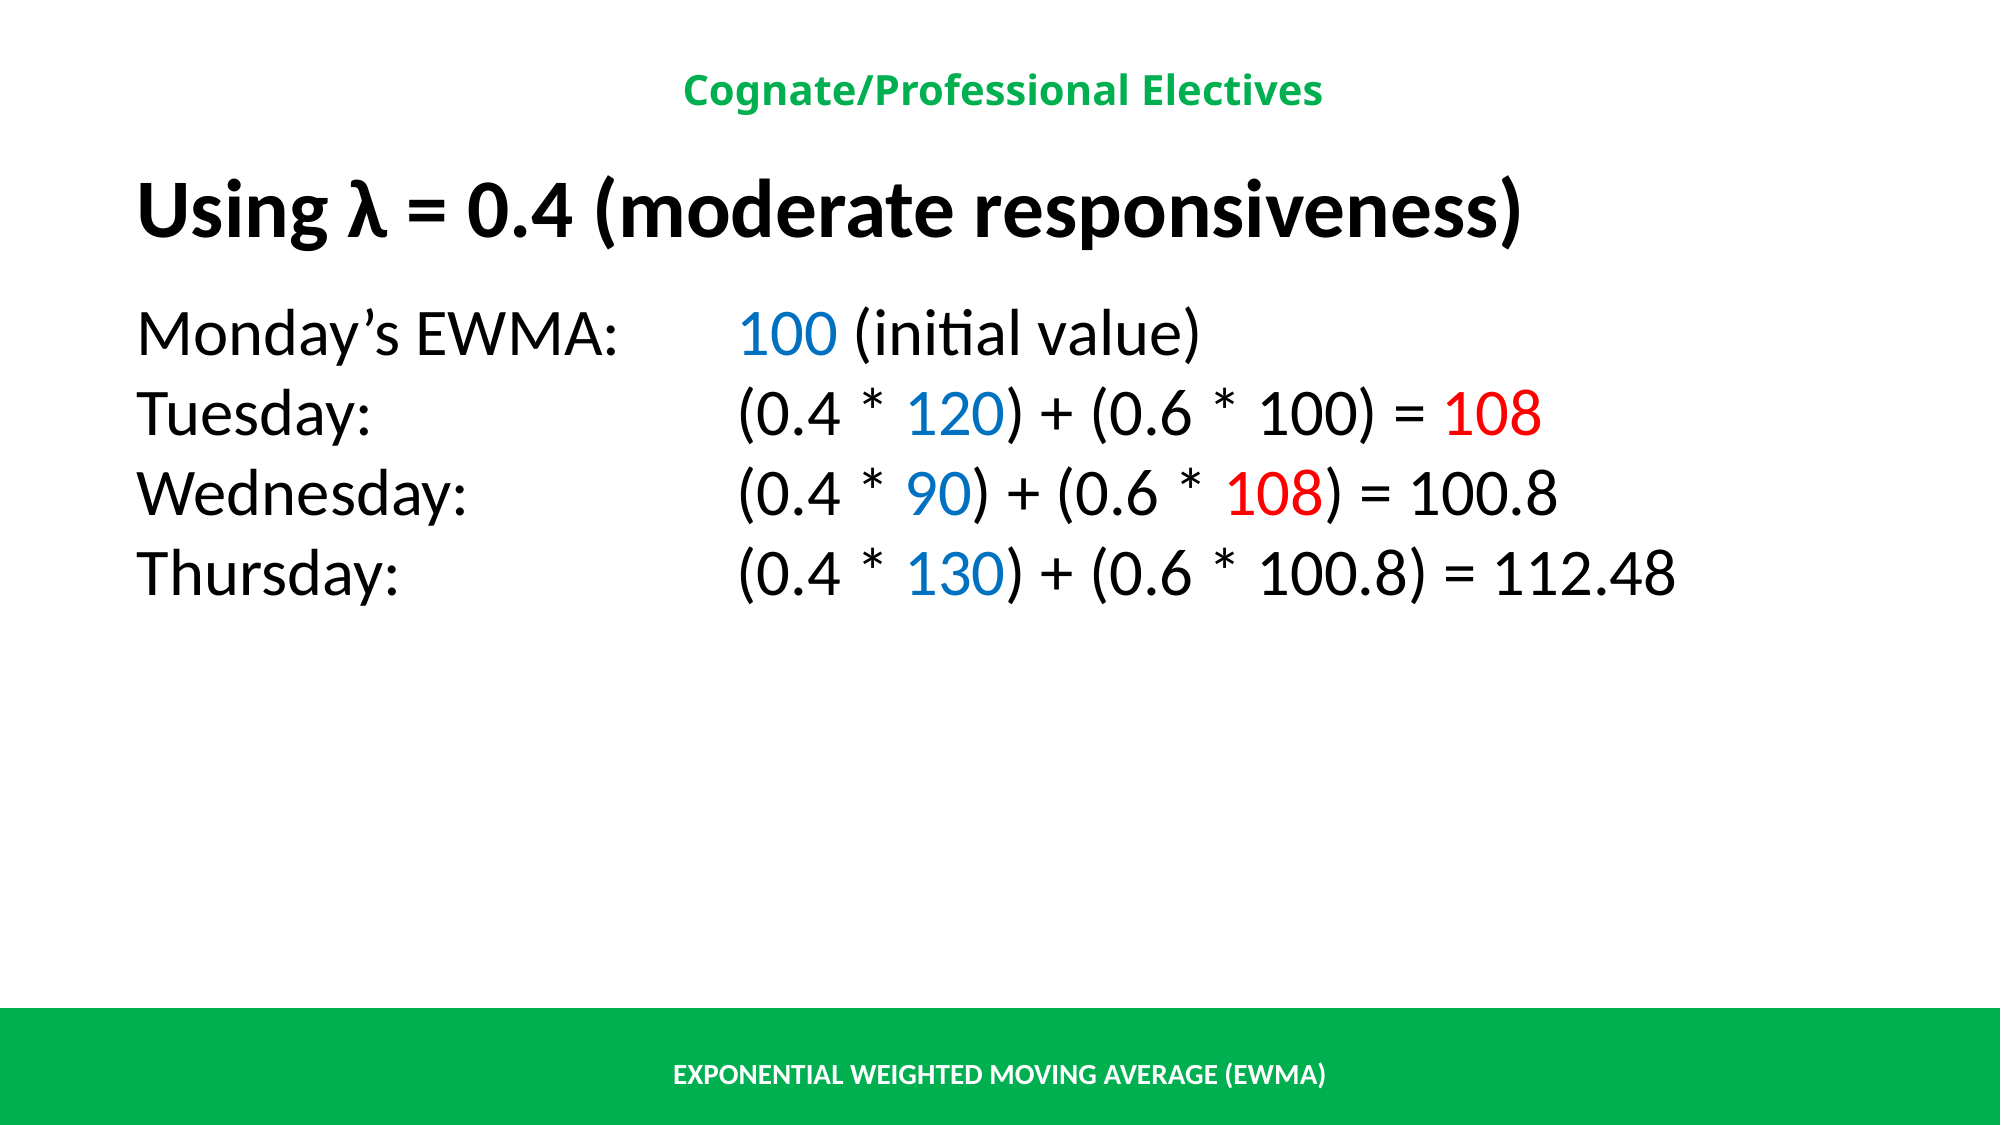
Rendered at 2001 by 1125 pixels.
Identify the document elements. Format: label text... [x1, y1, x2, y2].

text_box Using λ = 0.4 (moderate responsiveness) Monday’s EWMA: 100 (initial value) Tuesday: (0.4 * 120) + (0.6 * 100) = 108 Wednesday: (0.4 * 90) + (0.6 * 108) = 100.8 Thursday: (0.4 * 130) + (0.6 * 100.8) = 112.48 [121, 146, 1854, 616]
